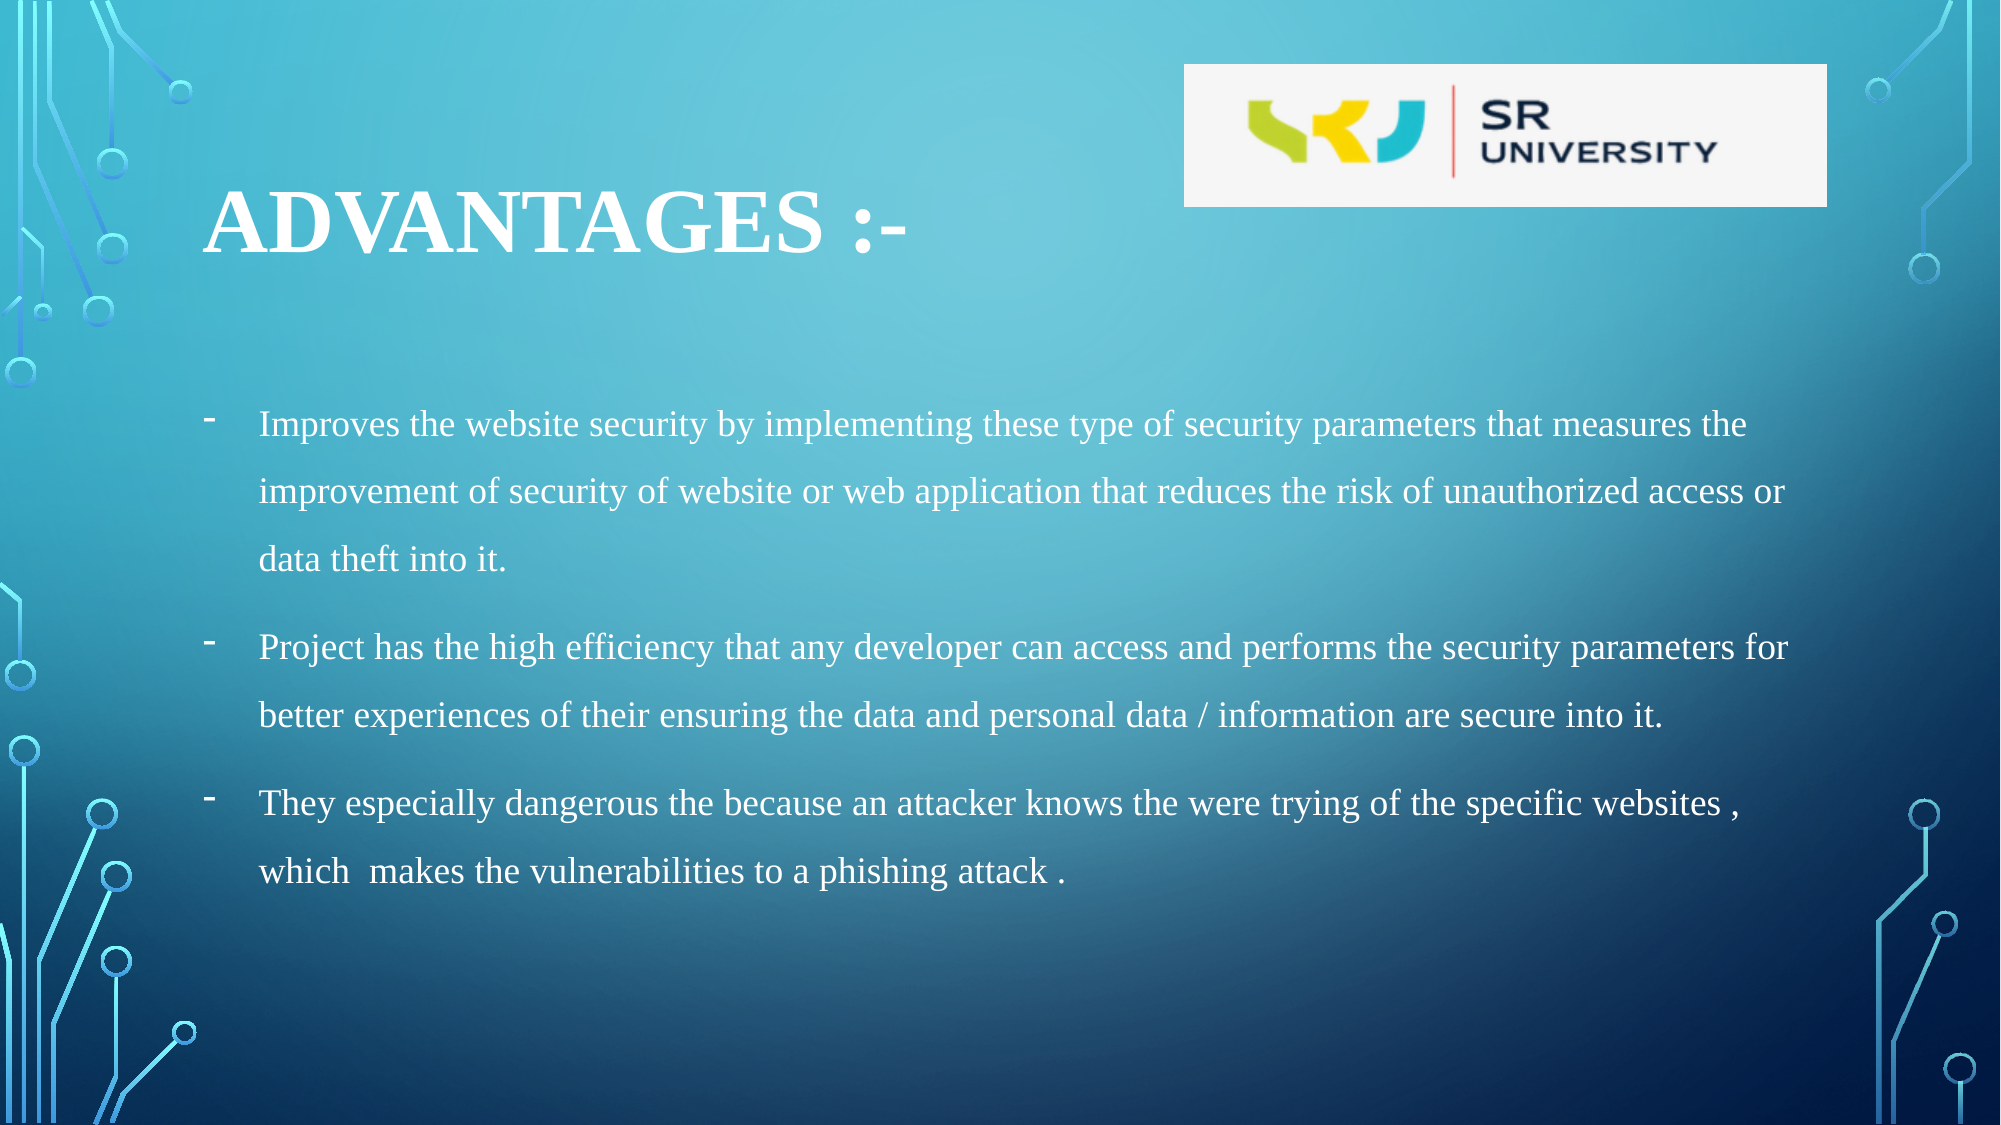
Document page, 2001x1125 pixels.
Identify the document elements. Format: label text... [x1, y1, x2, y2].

list Improves the website security by implementing these type of security parameters that measures the improvement of security of website or web application that reduces the risk of unauthorized access or data theft into it. Project has the high efficiency that any developer can access and performs the security parameters for better experiences of their ensuring the data and personal data / information are secure into it. They especially dangerous the because an attacker knows the were trying of the specific websites , which makes the vulnerabilities to a phishing attack . [187, 369, 1813, 950]
title ADVANTAGES :- [187, 101, 1167, 344]
picture [1184, 64, 1828, 208]
